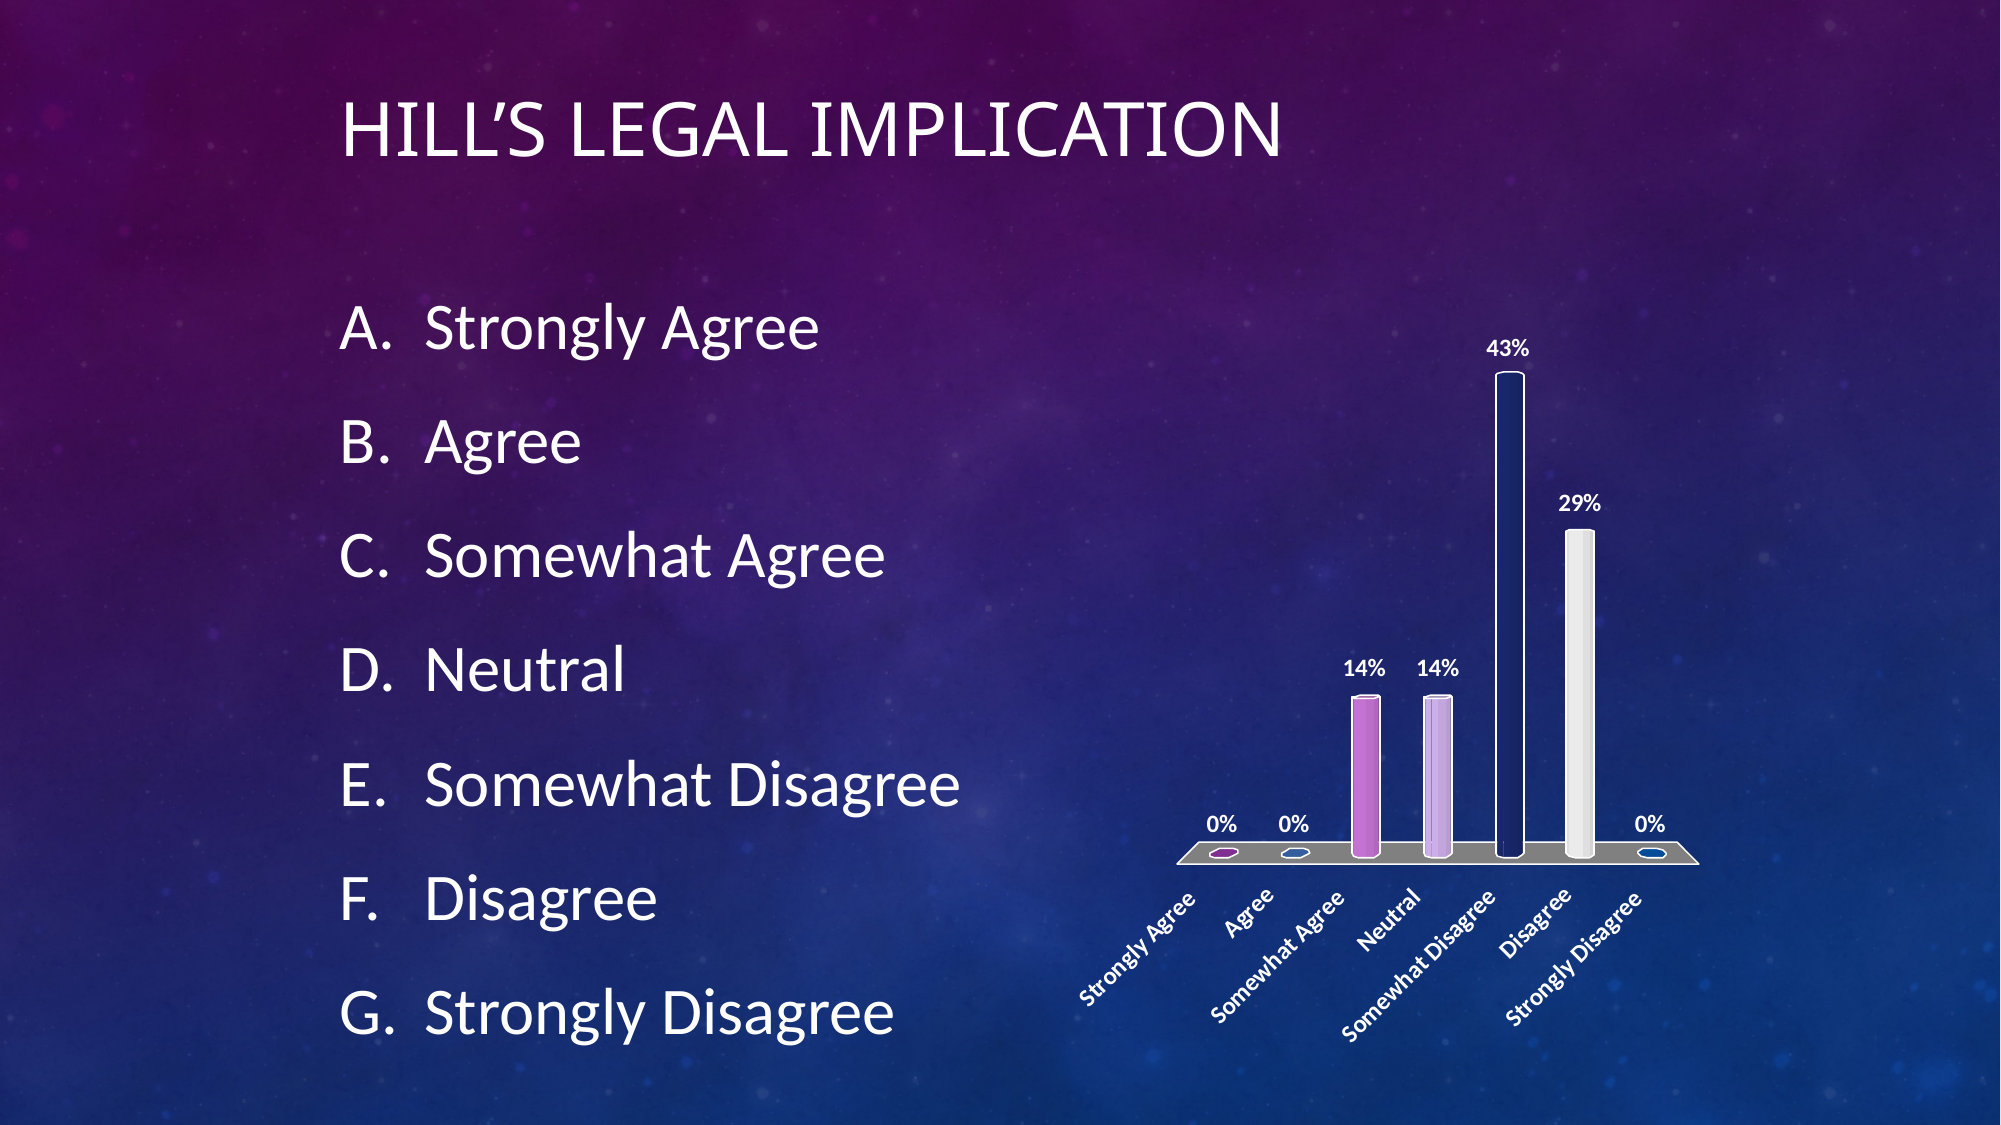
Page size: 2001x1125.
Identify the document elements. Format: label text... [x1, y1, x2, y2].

list Strongly Agree Agree Somewhat Agree Neutral Somewhat Disagree Disagree Strongly Disagree [324, 262, 989, 1068]
title Hill’s Legal Implication [324, 45, 1675, 208]
picture [0, 0, 2001, 1125]
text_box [989, 262, 1740, 1107]
